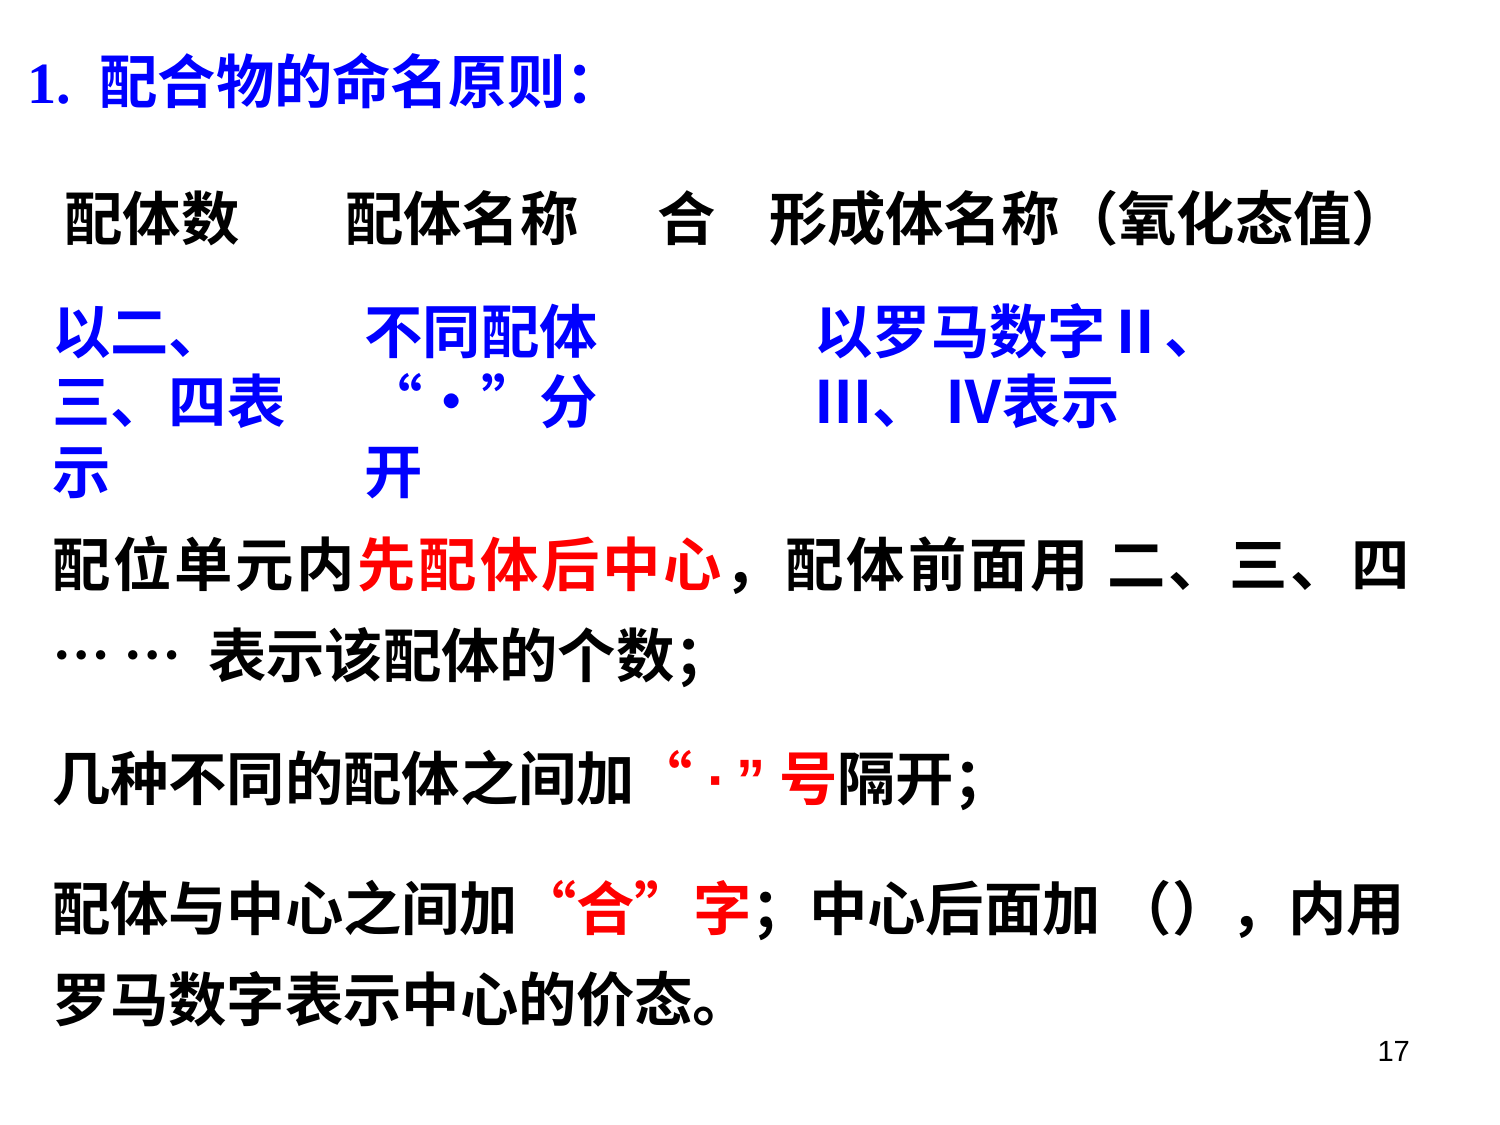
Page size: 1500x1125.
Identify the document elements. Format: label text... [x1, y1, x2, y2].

slide_number 17 [1074, 1024, 1426, 1103]
text_box 配位单元内先配体后中心，配体前面用 二、三、四 … … 表示该配体的个数； 几种不同的配体之间加“· ”号隔开； 配体与中心之间加“合”字；中心后面加 （），内用罗马数字表示中心的价态。 [37, 500, 1425, 1041]
text_box 1. 配合物的命名原则： [12, 37, 888, 123]
text_box 配体数 配体名称 合 形成体名称（氧化态值） [49, 174, 1475, 260]
text_box 以罗马数字Ⅱ、Ⅲ、 Ⅳ表示 [800, 287, 1350, 443]
text_box 以二、三、四表示 [37, 287, 325, 500]
text_box 不同配体“•”分开 [350, 287, 625, 500]
